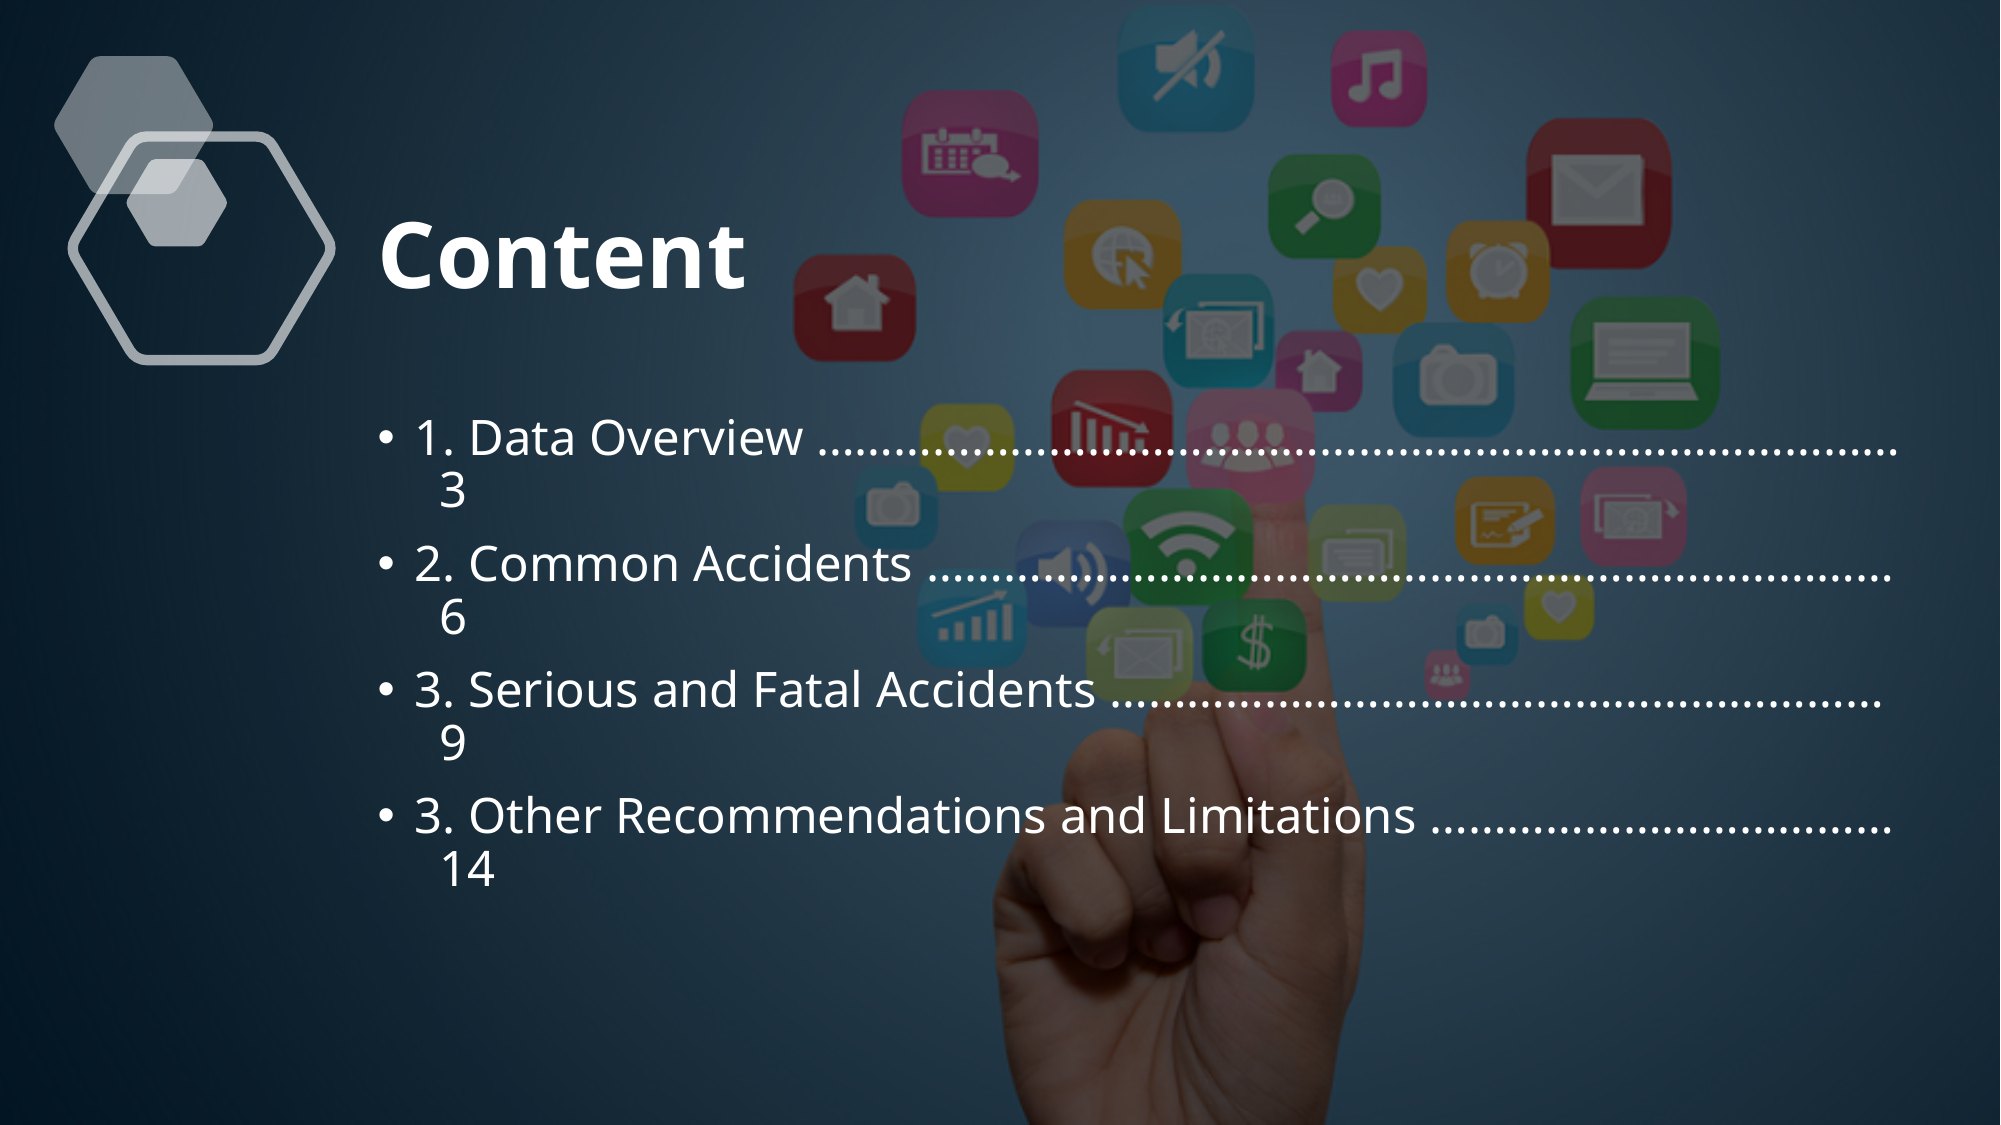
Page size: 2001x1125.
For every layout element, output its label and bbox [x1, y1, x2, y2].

picture [0, 0, 2000, 1125]
text_box [53, 56, 332, 361]
